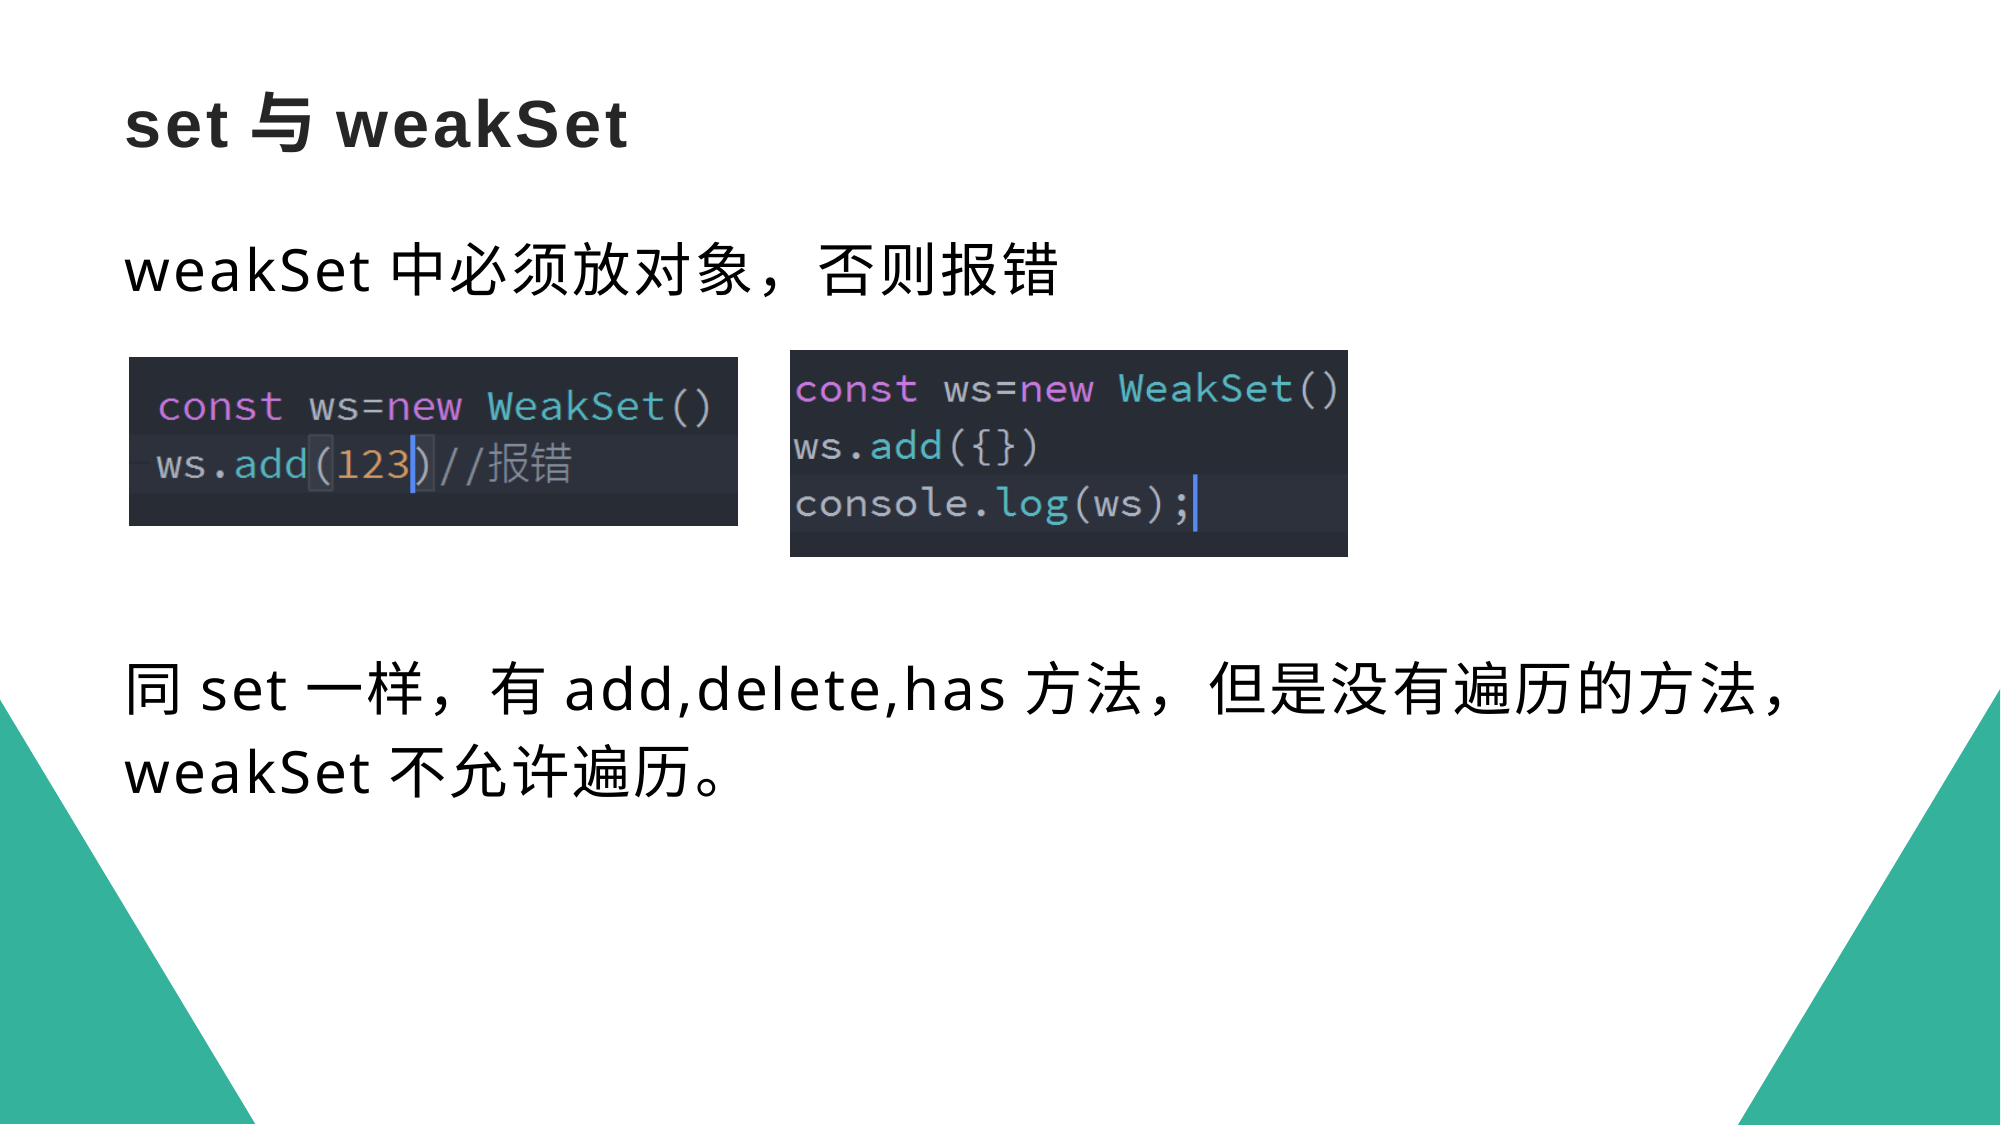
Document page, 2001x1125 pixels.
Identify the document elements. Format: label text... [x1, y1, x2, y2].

list weakSet中必须放对象，否则报错 同set一样，有add,delete,has方法，但是没有遍历的方法，weakSet不允许遍历。 [109, 211, 1869, 1041]
picture [790, 350, 1348, 557]
picture [129, 357, 738, 526]
title set与weakSet [109, 72, 1891, 146]
